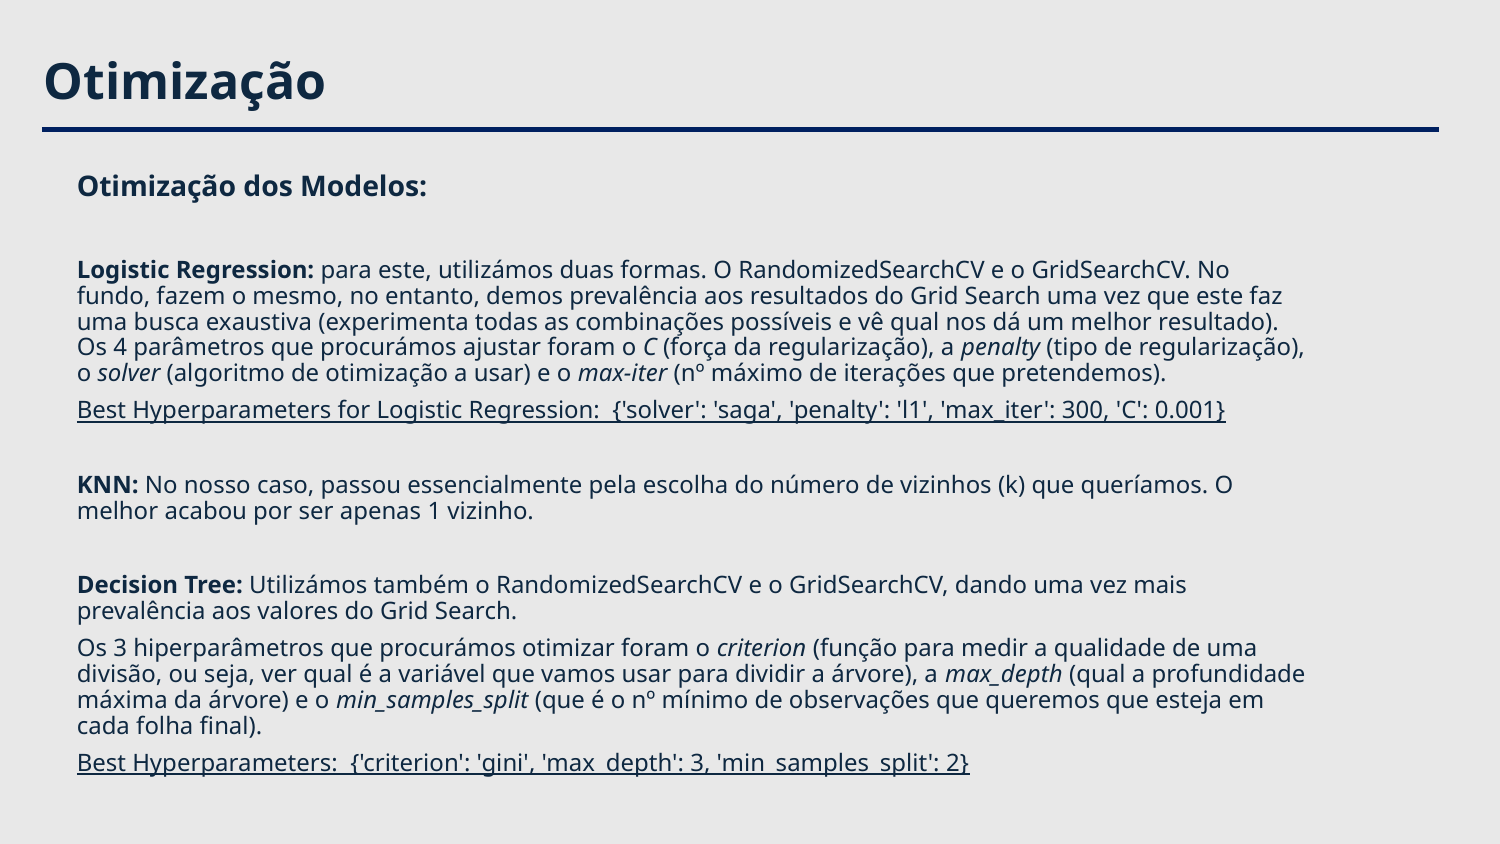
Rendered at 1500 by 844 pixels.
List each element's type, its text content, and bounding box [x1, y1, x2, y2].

text_box Otimização dos Modelos: Logistic Regression: para este, utilizámos duas formas. O RandomizedSearchCV e o GridSearchCV. No fundo, fazem o mesmo, no entanto, demos prevalência aos resultados do Grid Search uma vez que este faz uma busca exaustiva (experimenta todas as combinações possíveis e vê qual nos dá um melhor resultado). Os 4 parâmetros que procurámos ajustar foram o C (força da regularização), a penalty (tipo de regularização), o solver (algoritmo de otimização a usar) e o max-iter (nº máximo de iterações que pretendemos). Best Hyperparameters for Logistic Regression: {'solver': 'saga', 'penalty': 'l1', 'max_iter': 300, 'C': 0.001} KNN: No nosso caso, passou essencialmente pela escolha do número de vizinhos (k) que queríamos. O melhor acabou por ser apenas 1 vizinho. Decision Tree: Utilizámos também o RandomizedSearchCV e o GridSearchCV, dando uma vez mais prevalência aos valores do Grid Search. Os 3 hiperparâmetros que procurámos otimizar foram o criterion (função para medir a qualidade de uma divisão, ou seja, ver qual é a variável que vamos usar para dividir a árvore), a max_depth (qual a profundidade máxima da árvore) e o min_samples_split (que é o nº mínimo de observações que queremos que esteja em cada folha final). Best Hyperparameters: {'criterion': 'gini', 'max_depth': 3, 'min_samples_split': 2} [65, 166, 1320, 804]
title Otimização [32, 38, 1397, 130]
